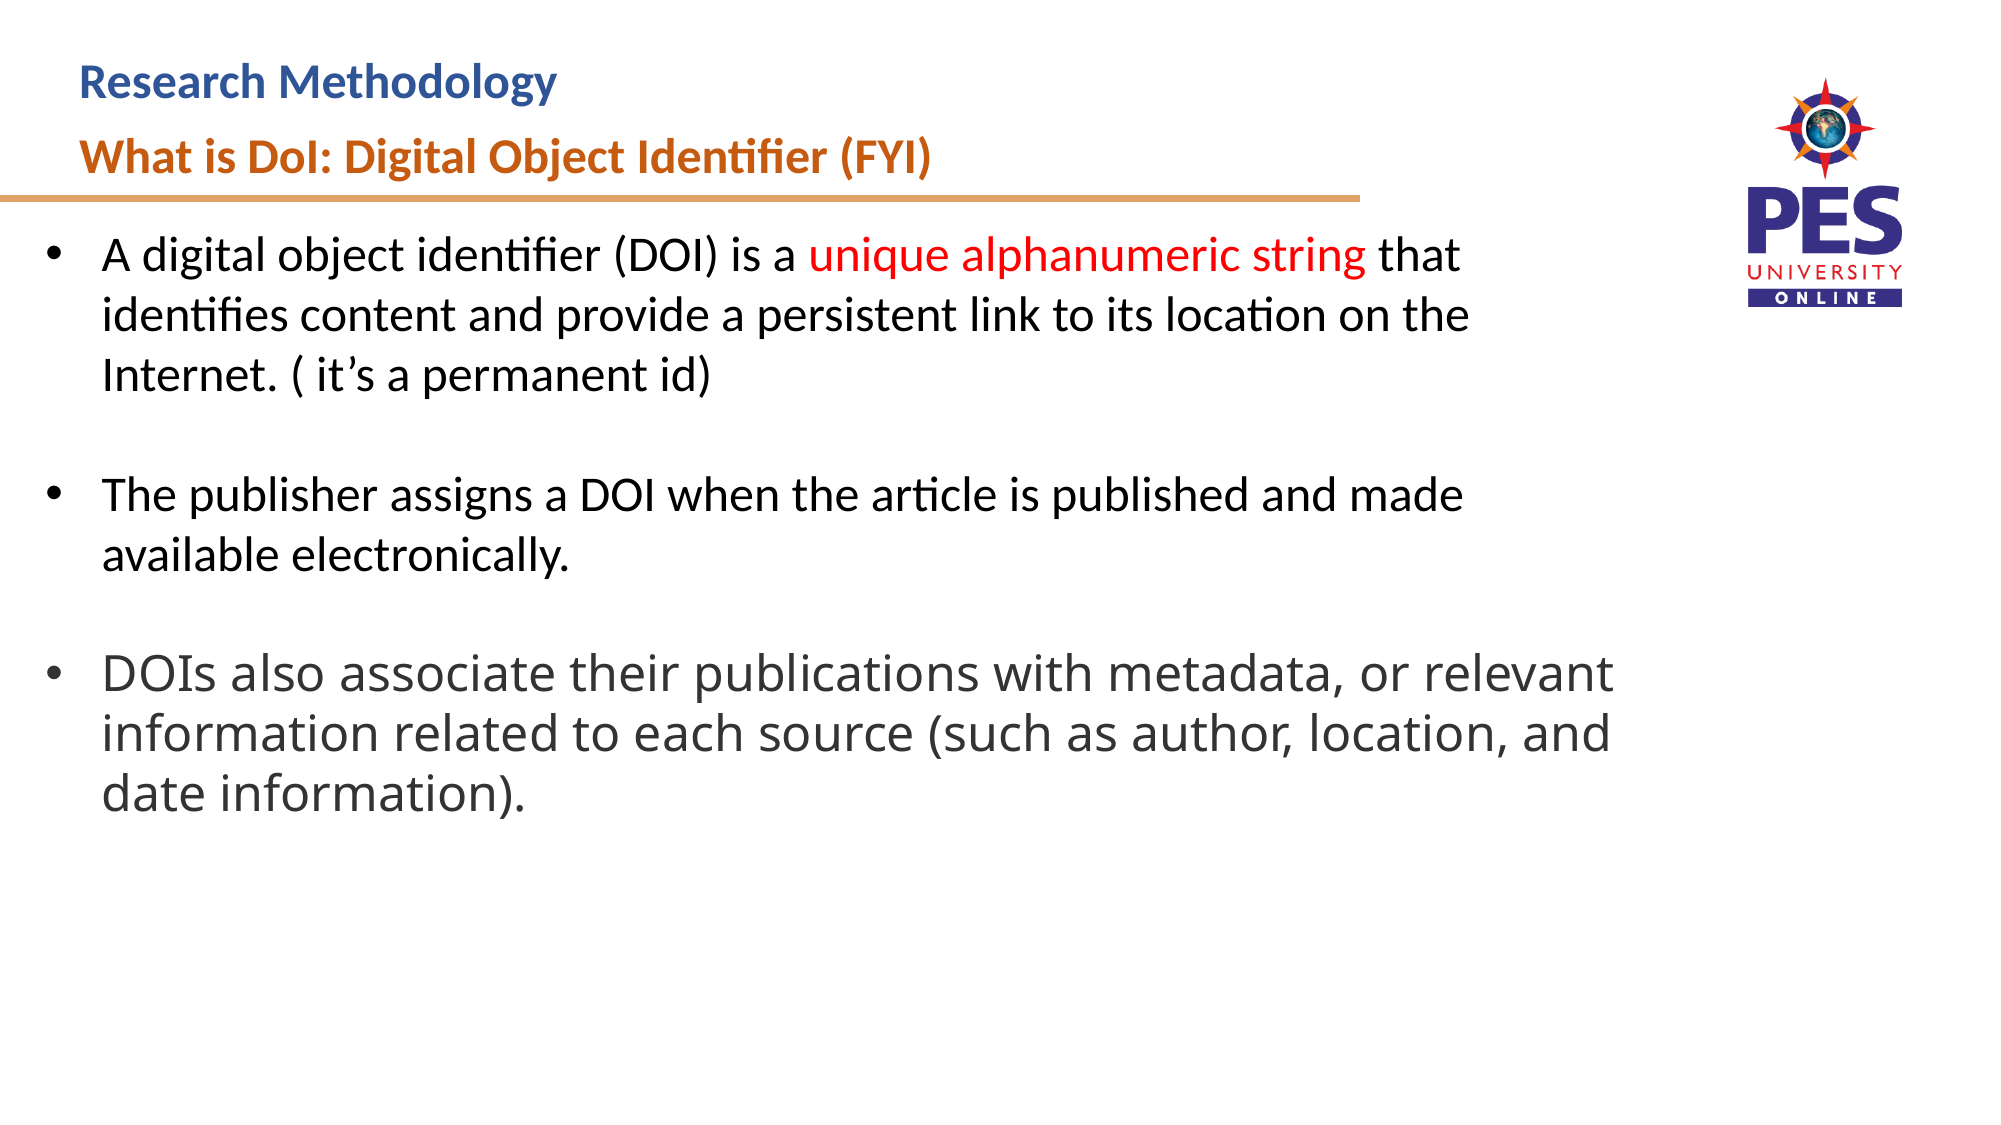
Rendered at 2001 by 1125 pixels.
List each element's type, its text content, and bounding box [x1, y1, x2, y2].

text_box What is DoI: Digital Object Identifier (FYI) [64, 116, 1377, 191]
text_box Research Methodology [64, 41, 1295, 117]
text_box A digital object identifier (DOI) is a unique alphanumeric string that identifies content and provide a persistent link to its location on the Internet. ( it’s a permanent id) The publisher assigns a DOI when the article is published and made available electronically. DOIs also associate their publications with metadata, or relevant information related to each source (such as author, location, and date information). [45, 205, 1631, 959]
picture [1748, 76, 1902, 307]
